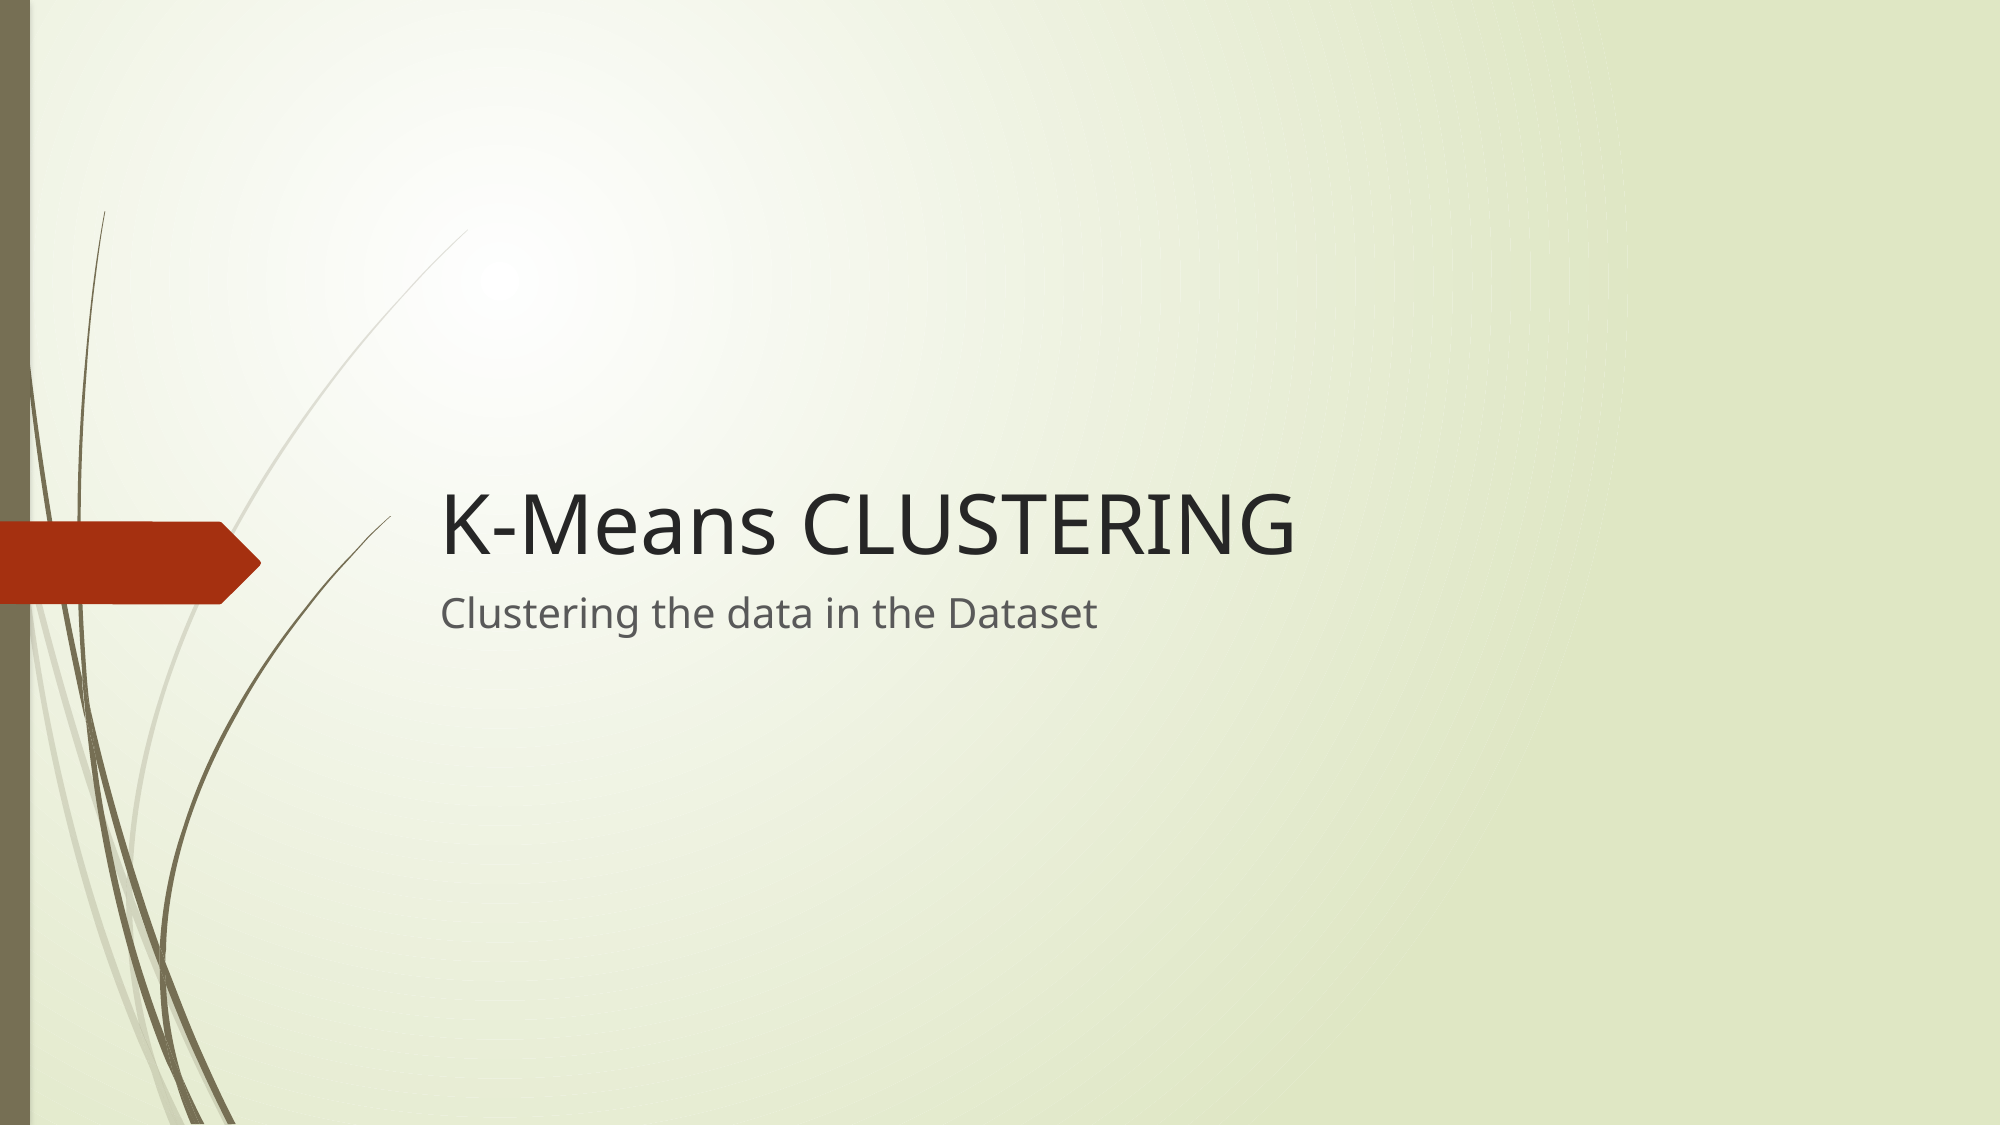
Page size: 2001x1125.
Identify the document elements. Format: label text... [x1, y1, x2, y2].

title K-Means CLUSTERING [424, 337, 1888, 579]
list Clustering the data in the Dataset [424, 579, 1888, 721]
